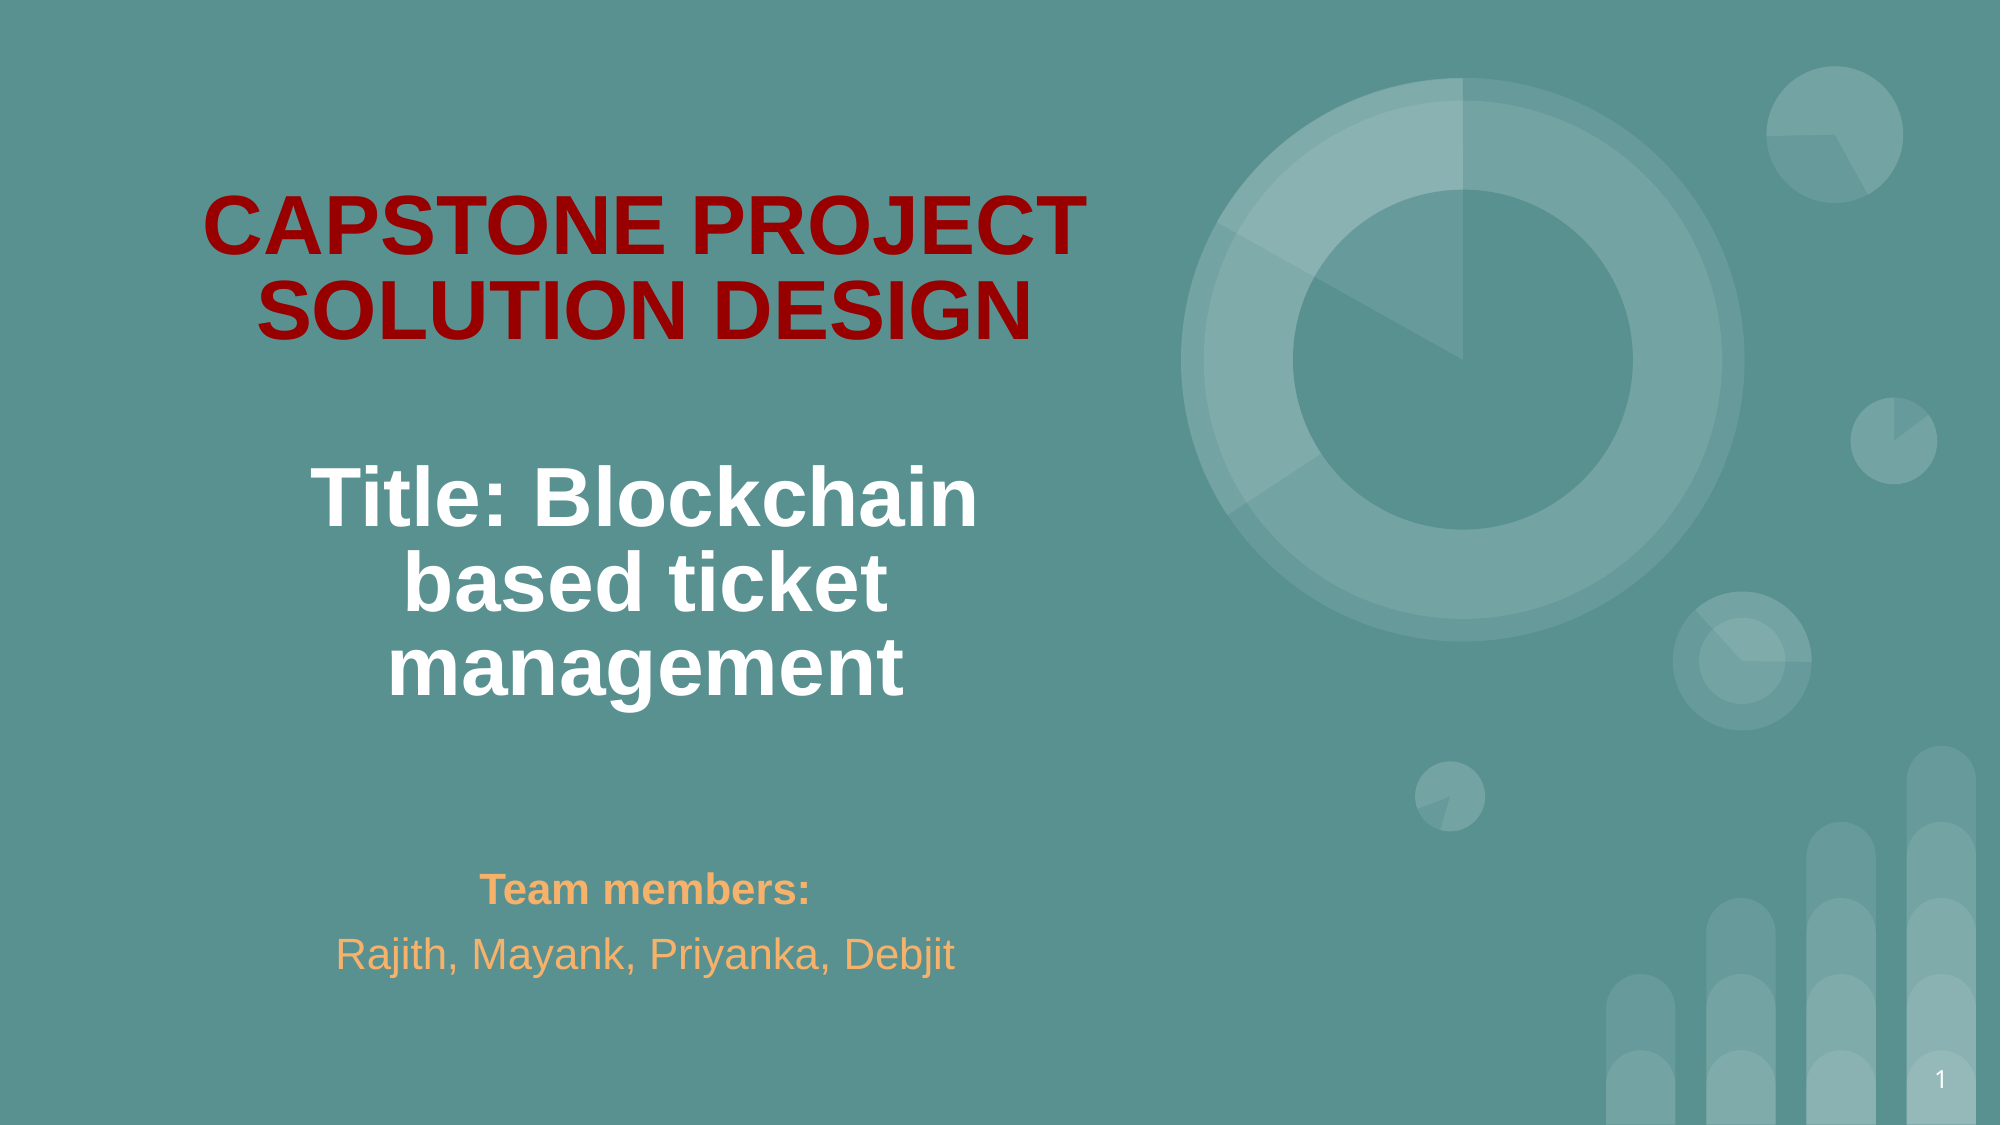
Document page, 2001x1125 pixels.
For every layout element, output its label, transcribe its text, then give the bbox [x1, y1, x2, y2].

title CAPSTONE PROJECT SOLUTION DESIGN Title: Blockchain based ticket management [180, 137, 1111, 763]
subtitle Team members: Rajith, Mayank, Priyanka, Debjit [180, 849, 1111, 1002]
slide_number ‹#› [1848, 1036, 1969, 1123]
